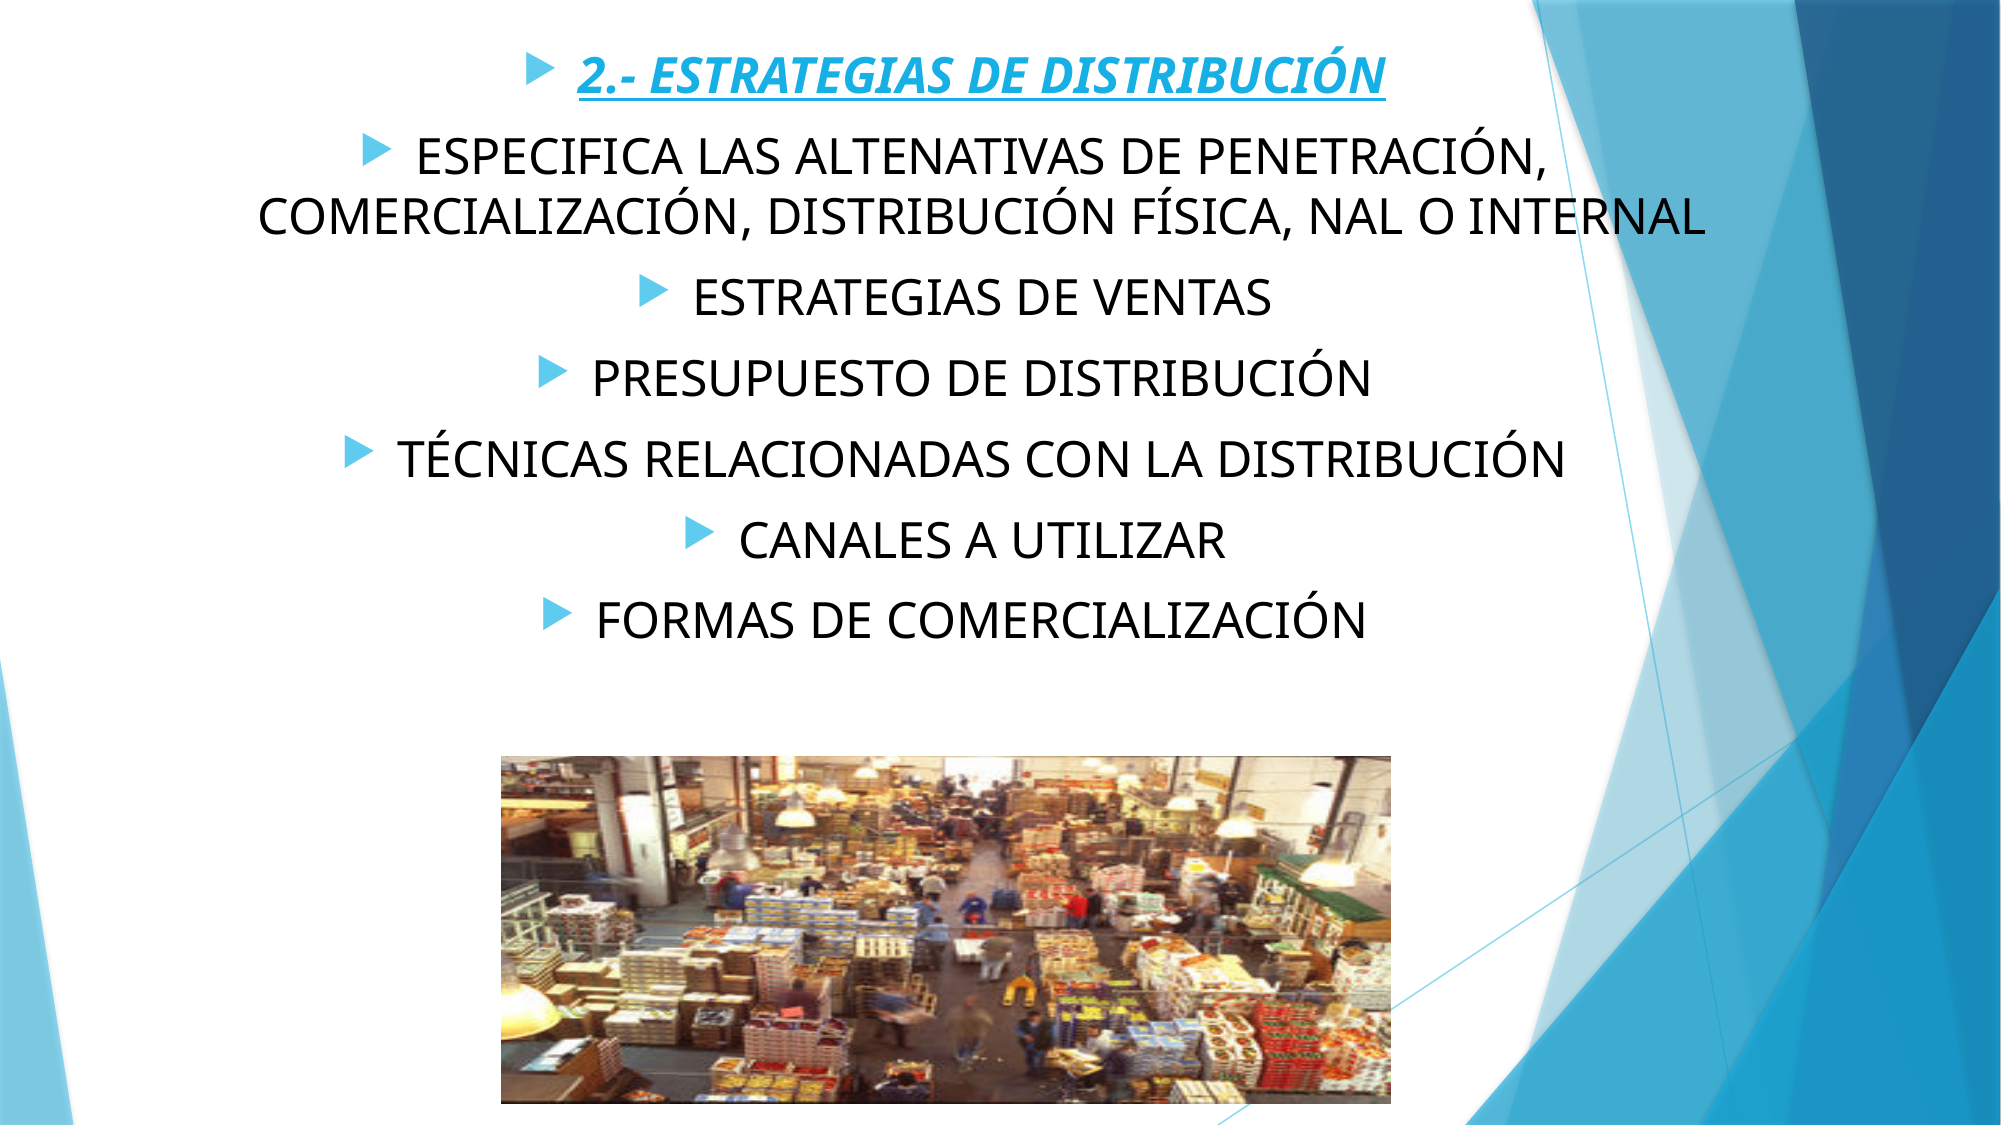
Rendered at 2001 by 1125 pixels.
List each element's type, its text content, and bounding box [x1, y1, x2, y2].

picture [500, 755, 1392, 1104]
list 2.- ESTRATEGIAS DE DISTRIBUCIÓN ESPECIFICA LAS ALTENATIVAS DE PENETRACIÓN, COMERCIALIZACIÓN, DISTRIBUCIÓN FÍSICA, NAL O INTERNAL ESTRATEGIAS DE VENTAS PRESUPUESTO DE DISTRIBUCIÓN TÉCNICAS RELACIONADAS CON LA DISTRIBUCIÓN CANALES A UTILIZAR FORMAS DE COMERCIALIZACIÓN [111, 36, 1798, 1104]
